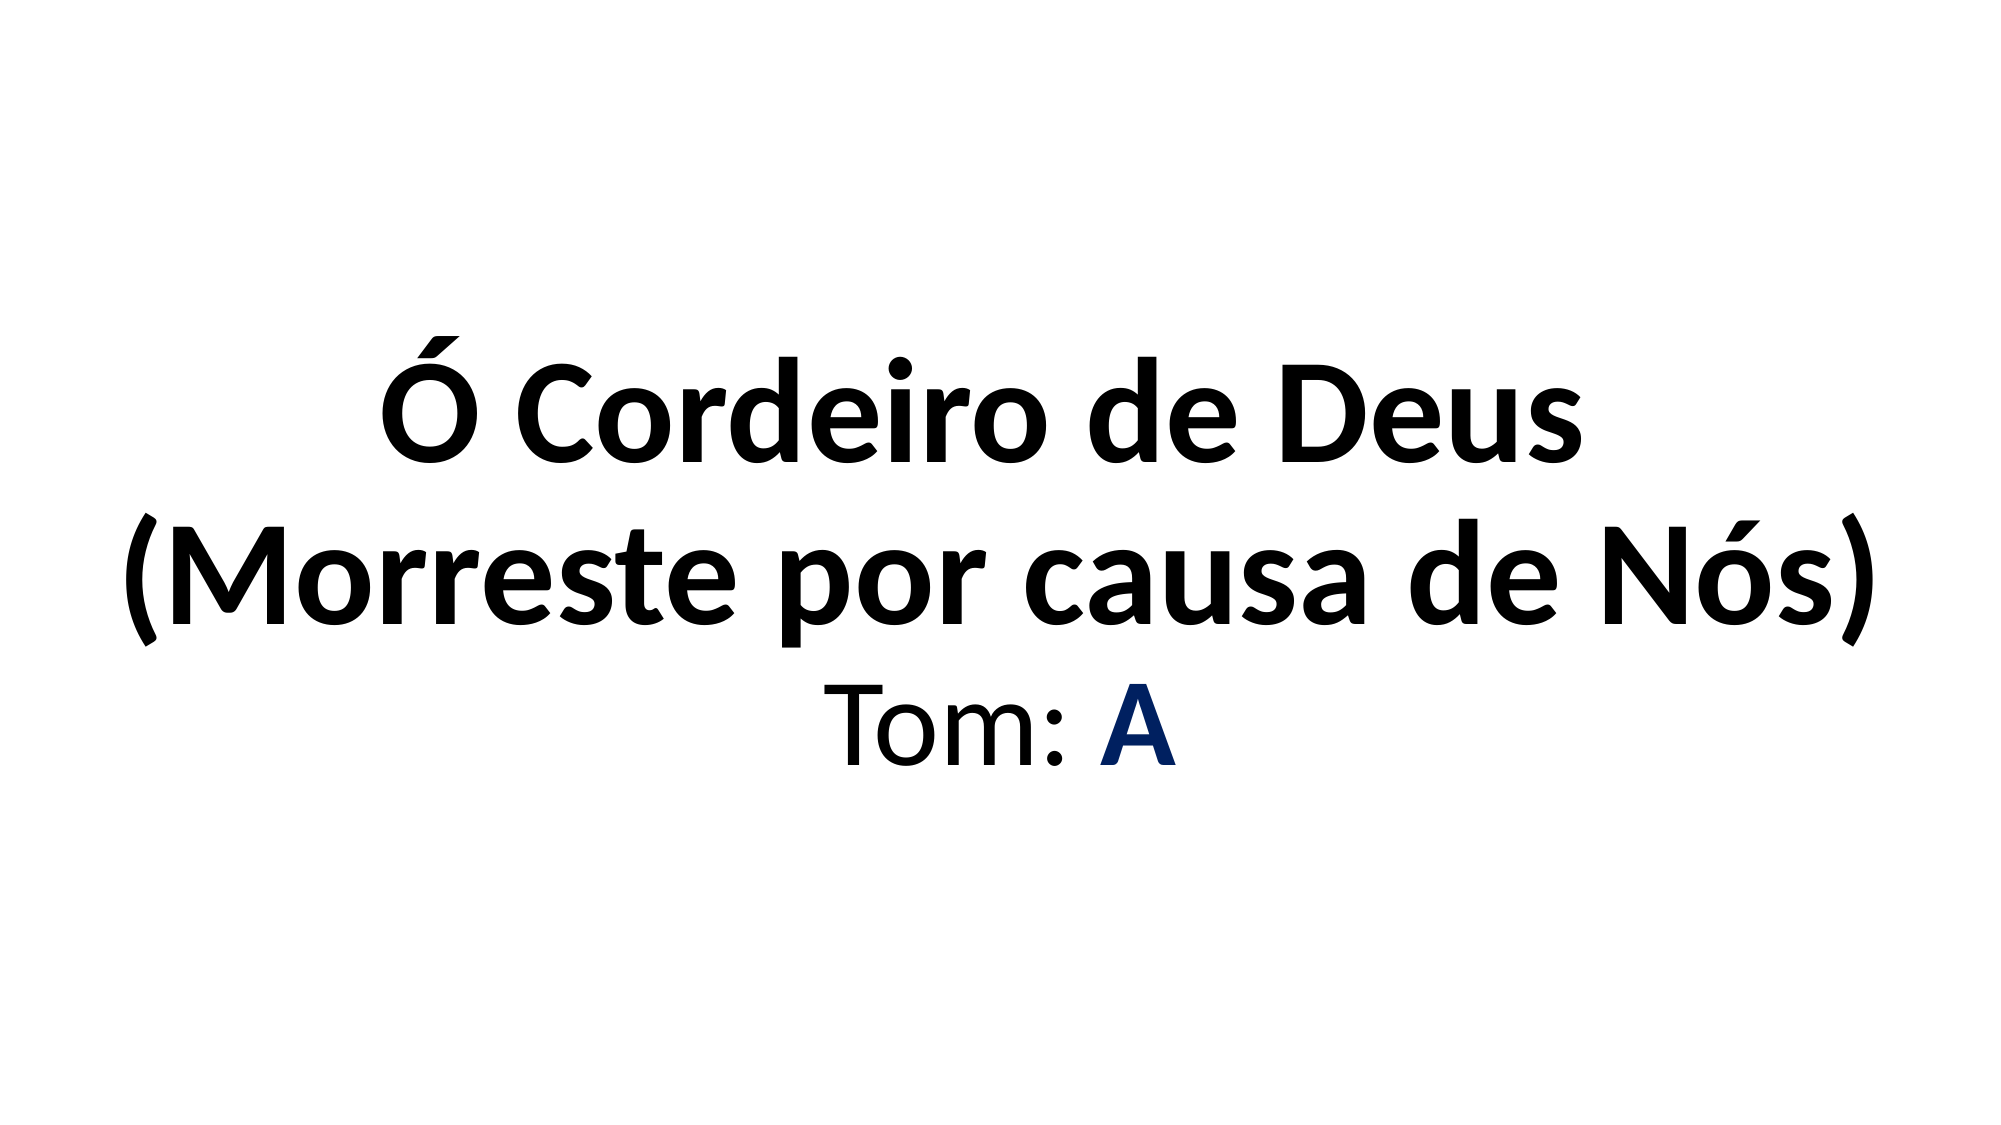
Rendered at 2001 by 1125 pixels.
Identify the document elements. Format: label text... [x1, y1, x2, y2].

title Ó Cordeiro de Deus (Morreste por causa de Nós) Tom: A [0, 0, 2000, 1125]
